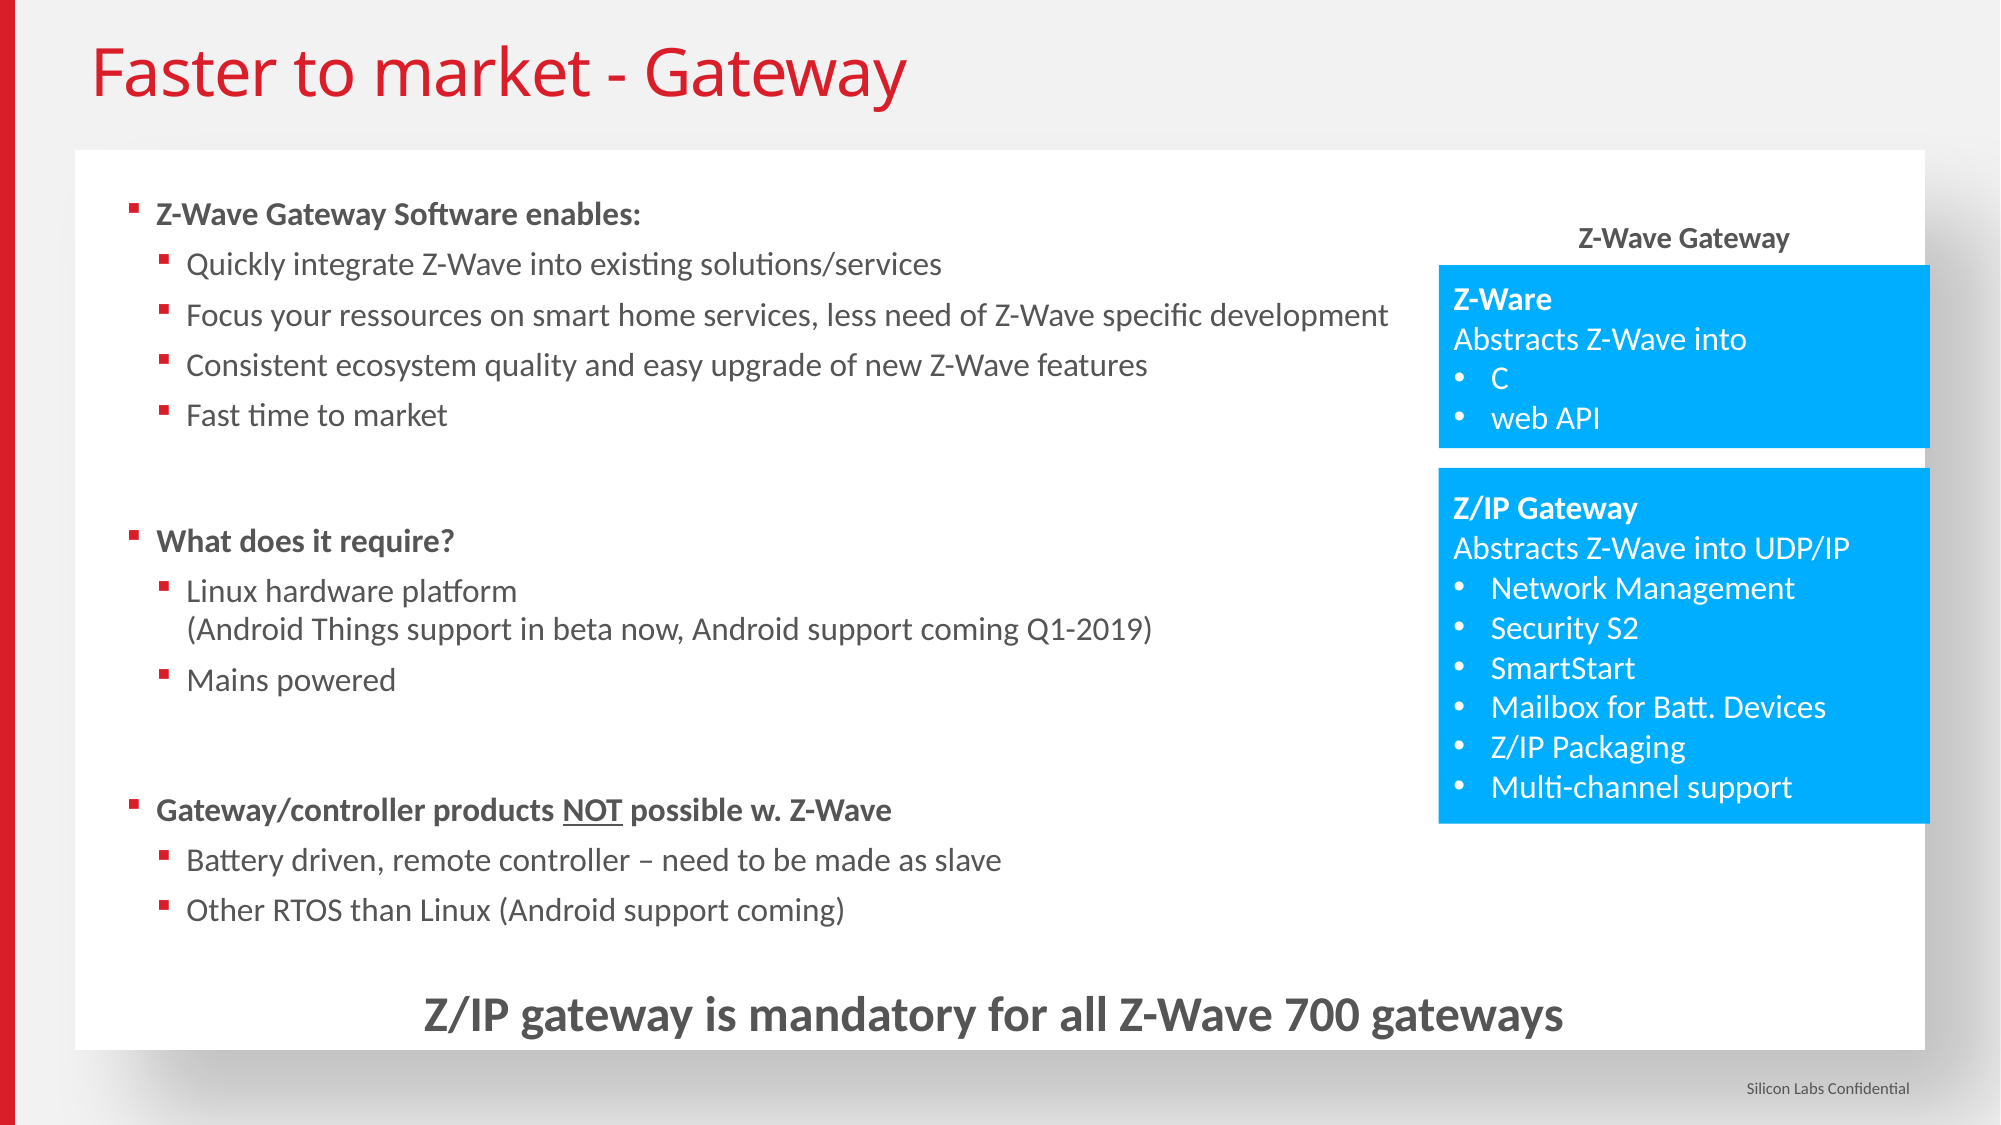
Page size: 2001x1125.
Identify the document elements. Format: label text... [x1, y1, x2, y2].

text_box Z-Wave Gateway [1563, 210, 1805, 263]
text_box Z/IP gateway is mandatory for all Z-Wave 700 gateways [409, 974, 1591, 1049]
text_box Z-Ware Abstracts Z-Wave into C web API [1438, 265, 1930, 449]
title Faster to market - Gateway [75, 0, 1925, 150]
footer Silicon Labs Confidential [127, 1050, 1925, 1125]
text_box Z/IP Gateway Abstracts Z-Wave into UDP/IP Network Management Security S2 SmartStart Mailbox for Batt. Devices Z/IP Packaging Multi-channel support [1438, 467, 1930, 824]
list Z-Wave Gateway Software enables: Quickly integrate Z-Wave into existing solutions/services Focus your ressources on smart home services, less need of Z-Wave specific development Consistent ecosystem quality and easy upgrade of new Z-Wave features Fast time to market What does it require? Linux hardware platform (Android Things support in beta now, Android support coming Q1-2019) Mains powered Gateway/controller products NOT possible w. Z-Wave Battery driven, remote controller – need to be made as slave Other RTOS than Linux (Android support coming) [111, 187, 1887, 1013]
